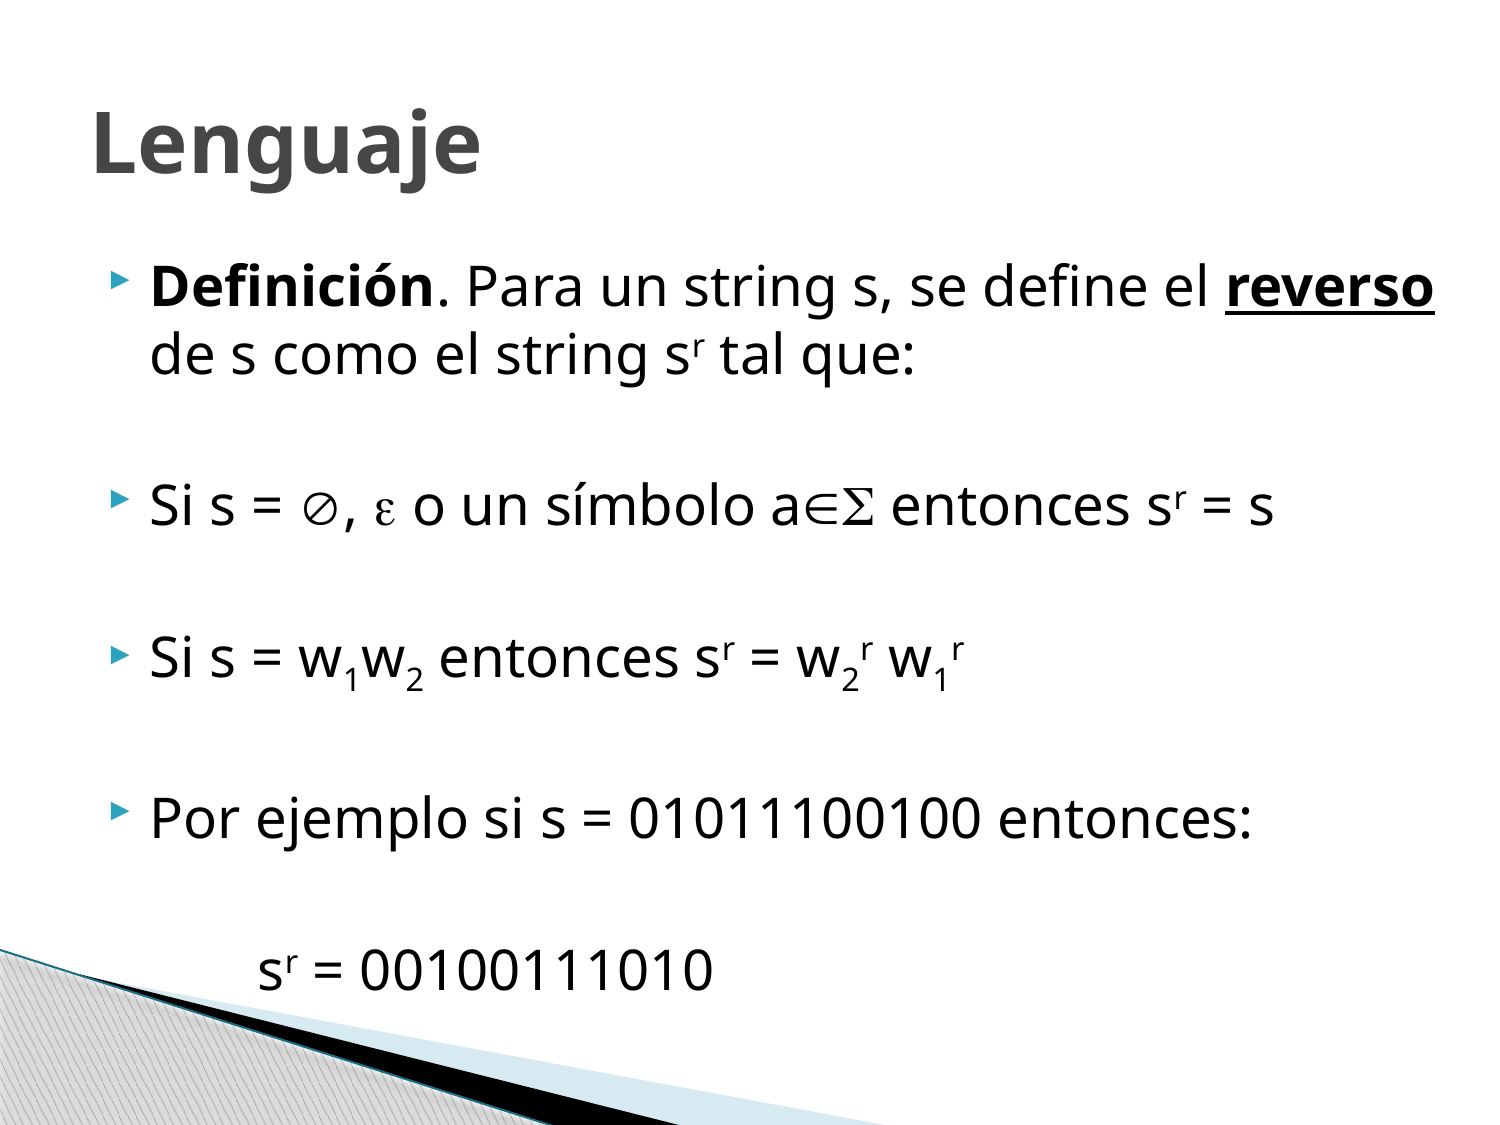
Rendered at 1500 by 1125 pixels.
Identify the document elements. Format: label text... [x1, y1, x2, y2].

title Lenguaje [75, 45, 1425, 233]
list Definición. Para un string s, se define el reverso de s como el string sr tal que: Si s = ,  o un símbolo a entonces sr = s Si s = w1w2 entonces sr = w2r w1r Por ejemplo si s = 01011100100 entonces: sr = 00100111010 [75, 243, 1471, 1035]
